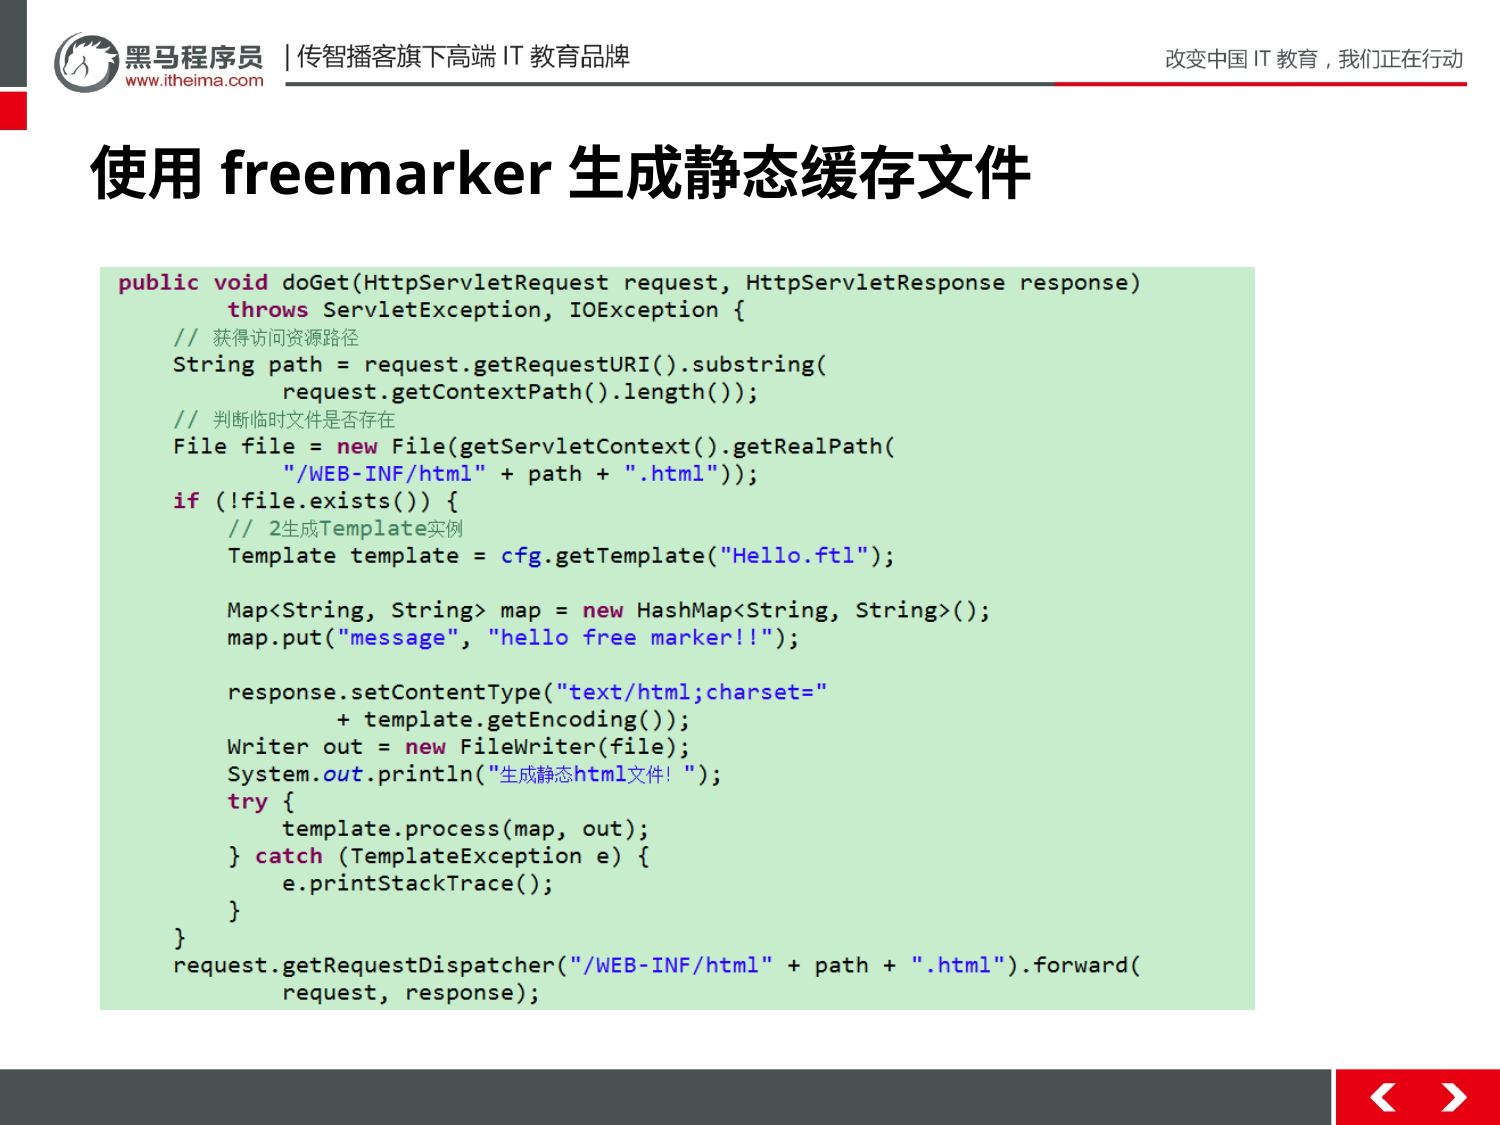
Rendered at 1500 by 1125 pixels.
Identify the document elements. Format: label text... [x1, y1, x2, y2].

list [100, 266, 1255, 1010]
title 使用freemarker生成静态缓存文件 [75, 128, 1425, 236]
picture [0, 0, 1500, 1125]
